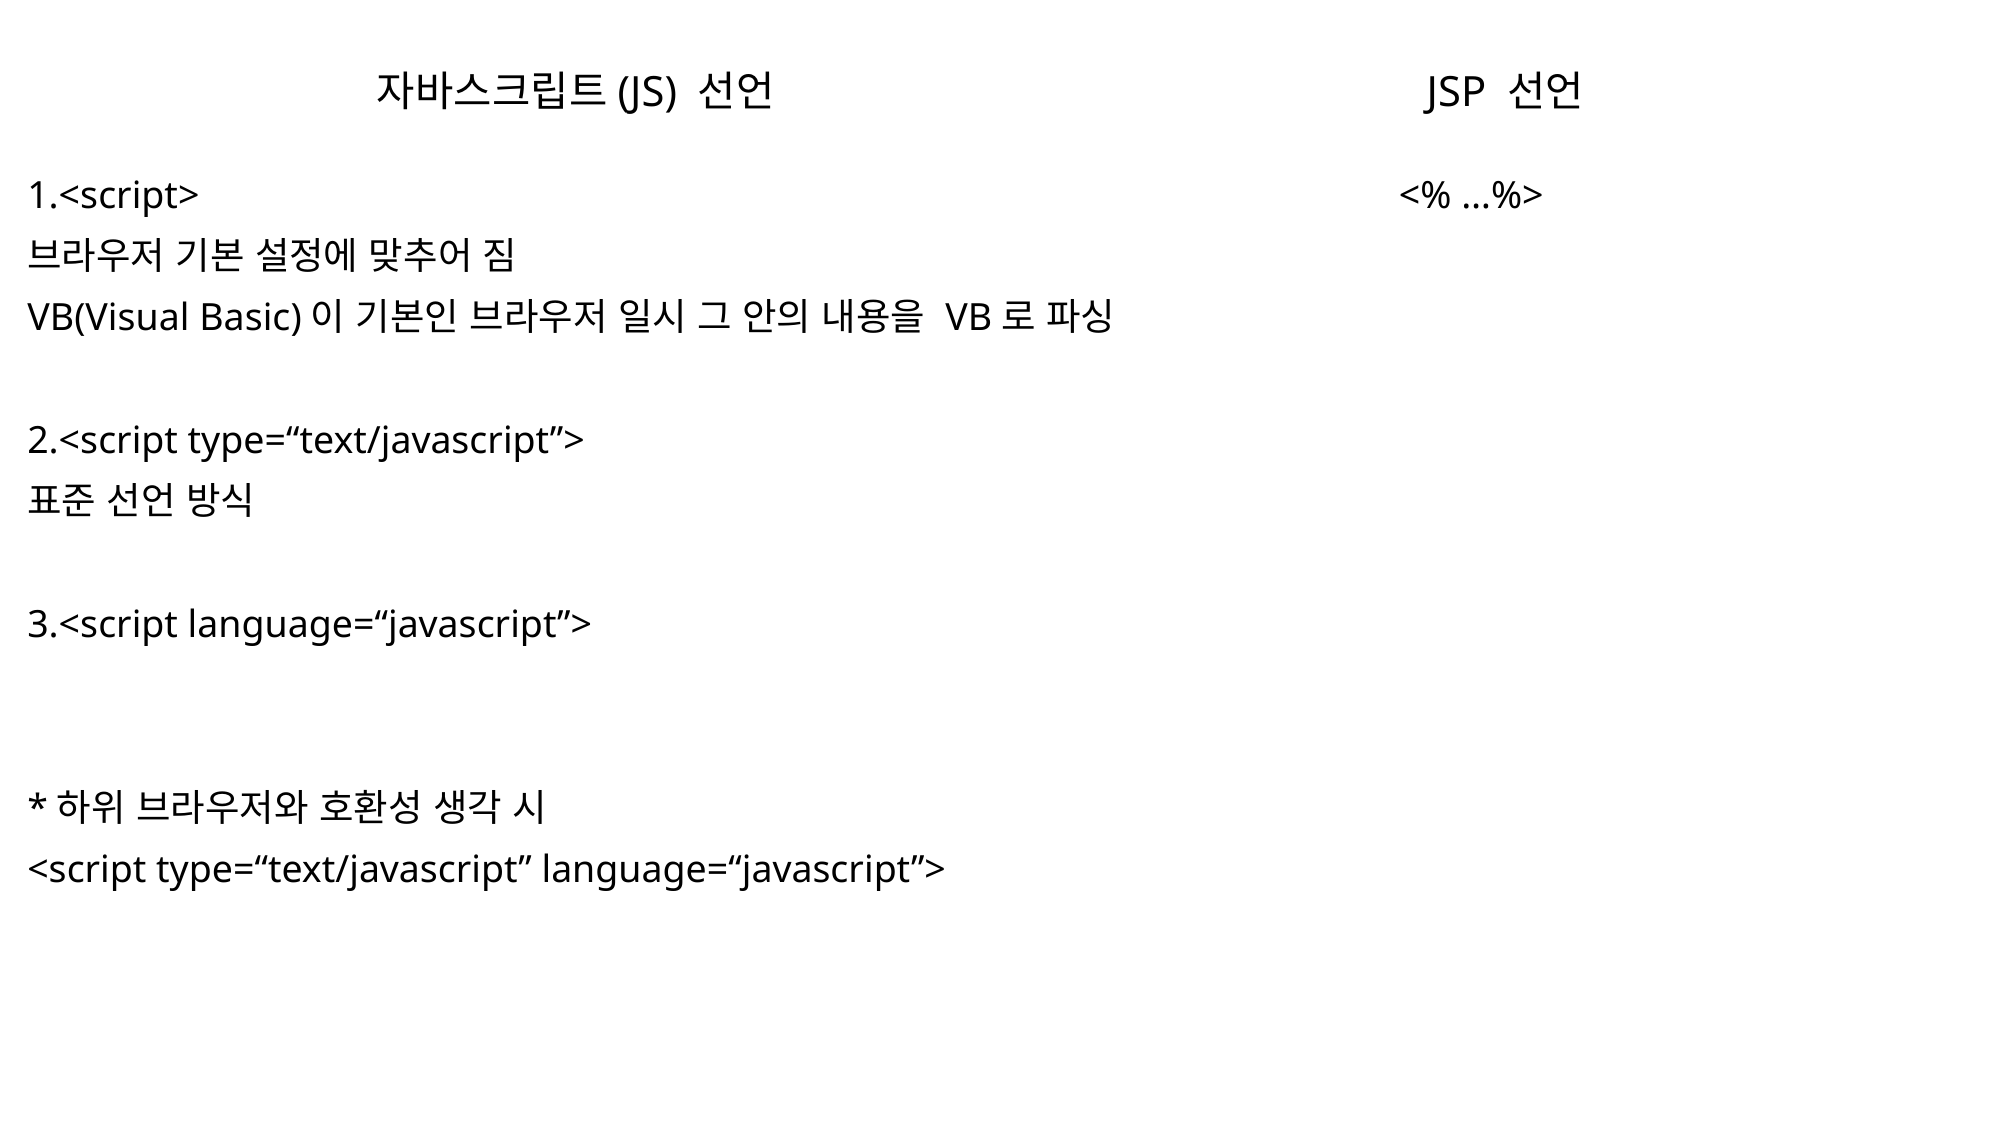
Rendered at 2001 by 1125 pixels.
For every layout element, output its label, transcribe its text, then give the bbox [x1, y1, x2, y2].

list 1.<script> 브라우저 기본 설정에 맞추어 짐 VB(Visual Basic)이 기본인 브라우저 일시 그 안의 내용을 VB로 파싱 2.<script type=“text/javascript”> 표준 선언 방식 3.<script language=“javascript”> *하위 브라우저와 호환성 생각 시 <script type=“text/javascript” language=“javascript”> [12, 168, 1194, 1040]
text_box <% …%> [1383, 168, 1955, 1040]
title 자바스크립트(JS) 선언 JSP 선언 [361, 16, 1955, 169]
